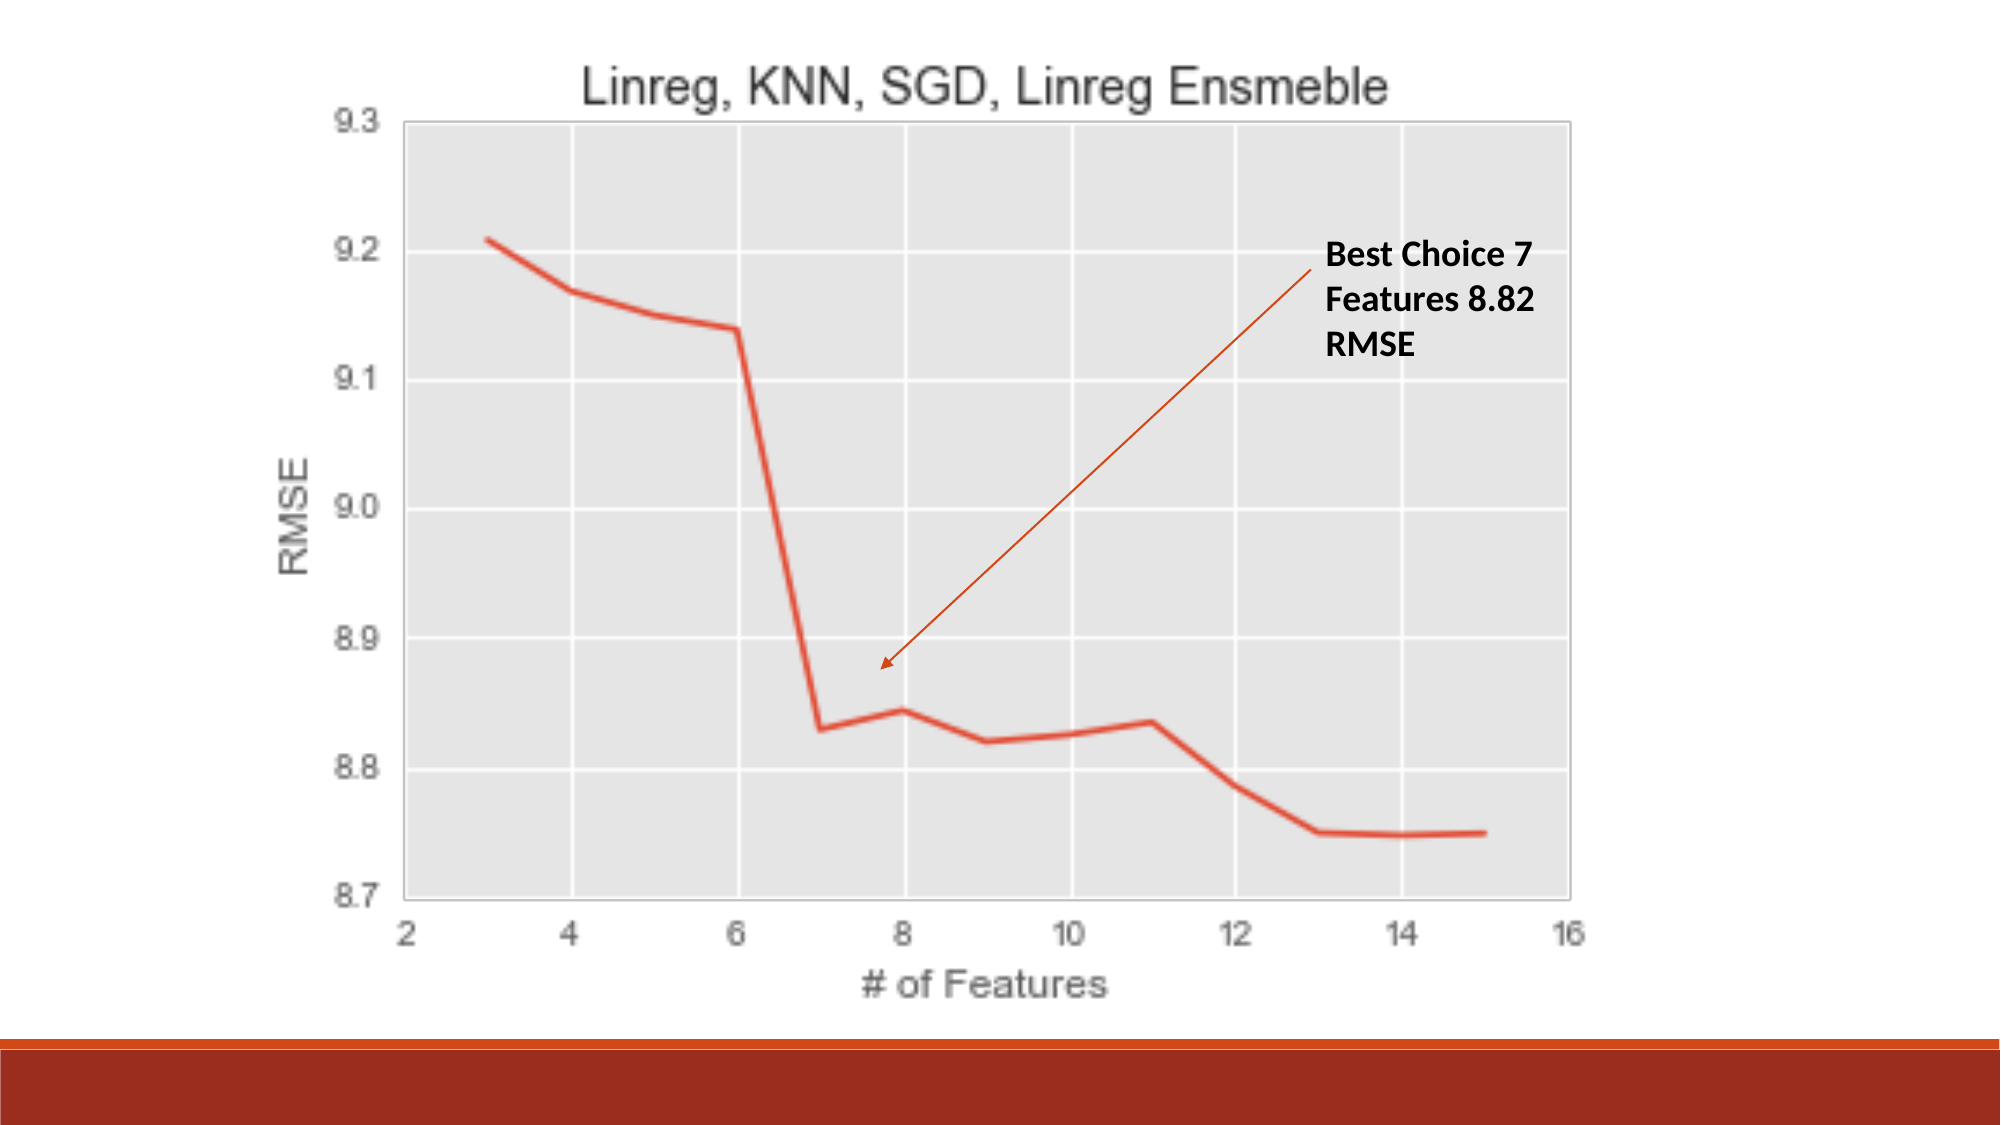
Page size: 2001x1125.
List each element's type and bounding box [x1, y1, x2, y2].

picture [255, 42, 1611, 1030]
text_box [879, 269, 1312, 671]
